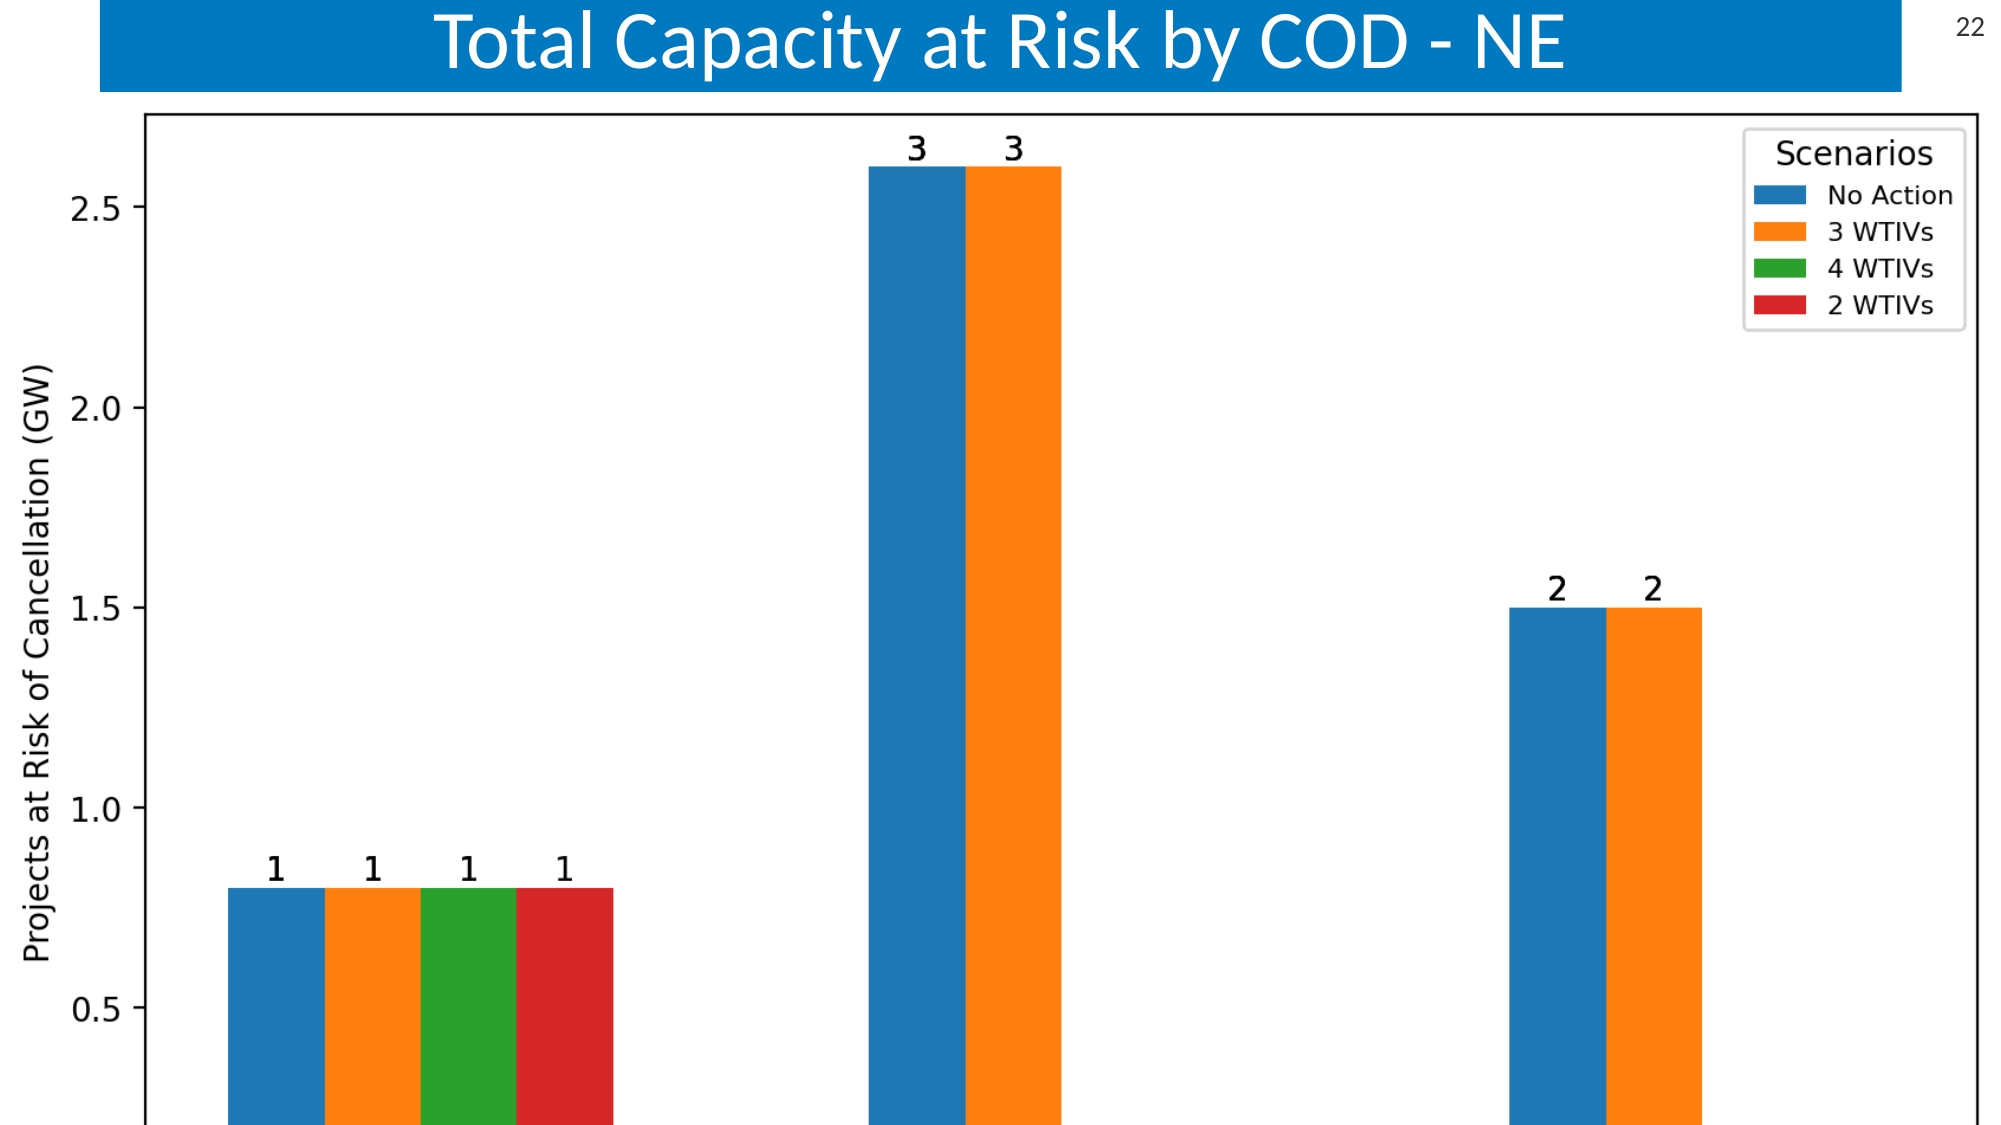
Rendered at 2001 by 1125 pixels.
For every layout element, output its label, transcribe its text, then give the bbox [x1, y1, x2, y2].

title Total Capacity at Risk by COD - NE [99, 0, 1902, 91]
picture [0, 92, 2000, 1125]
